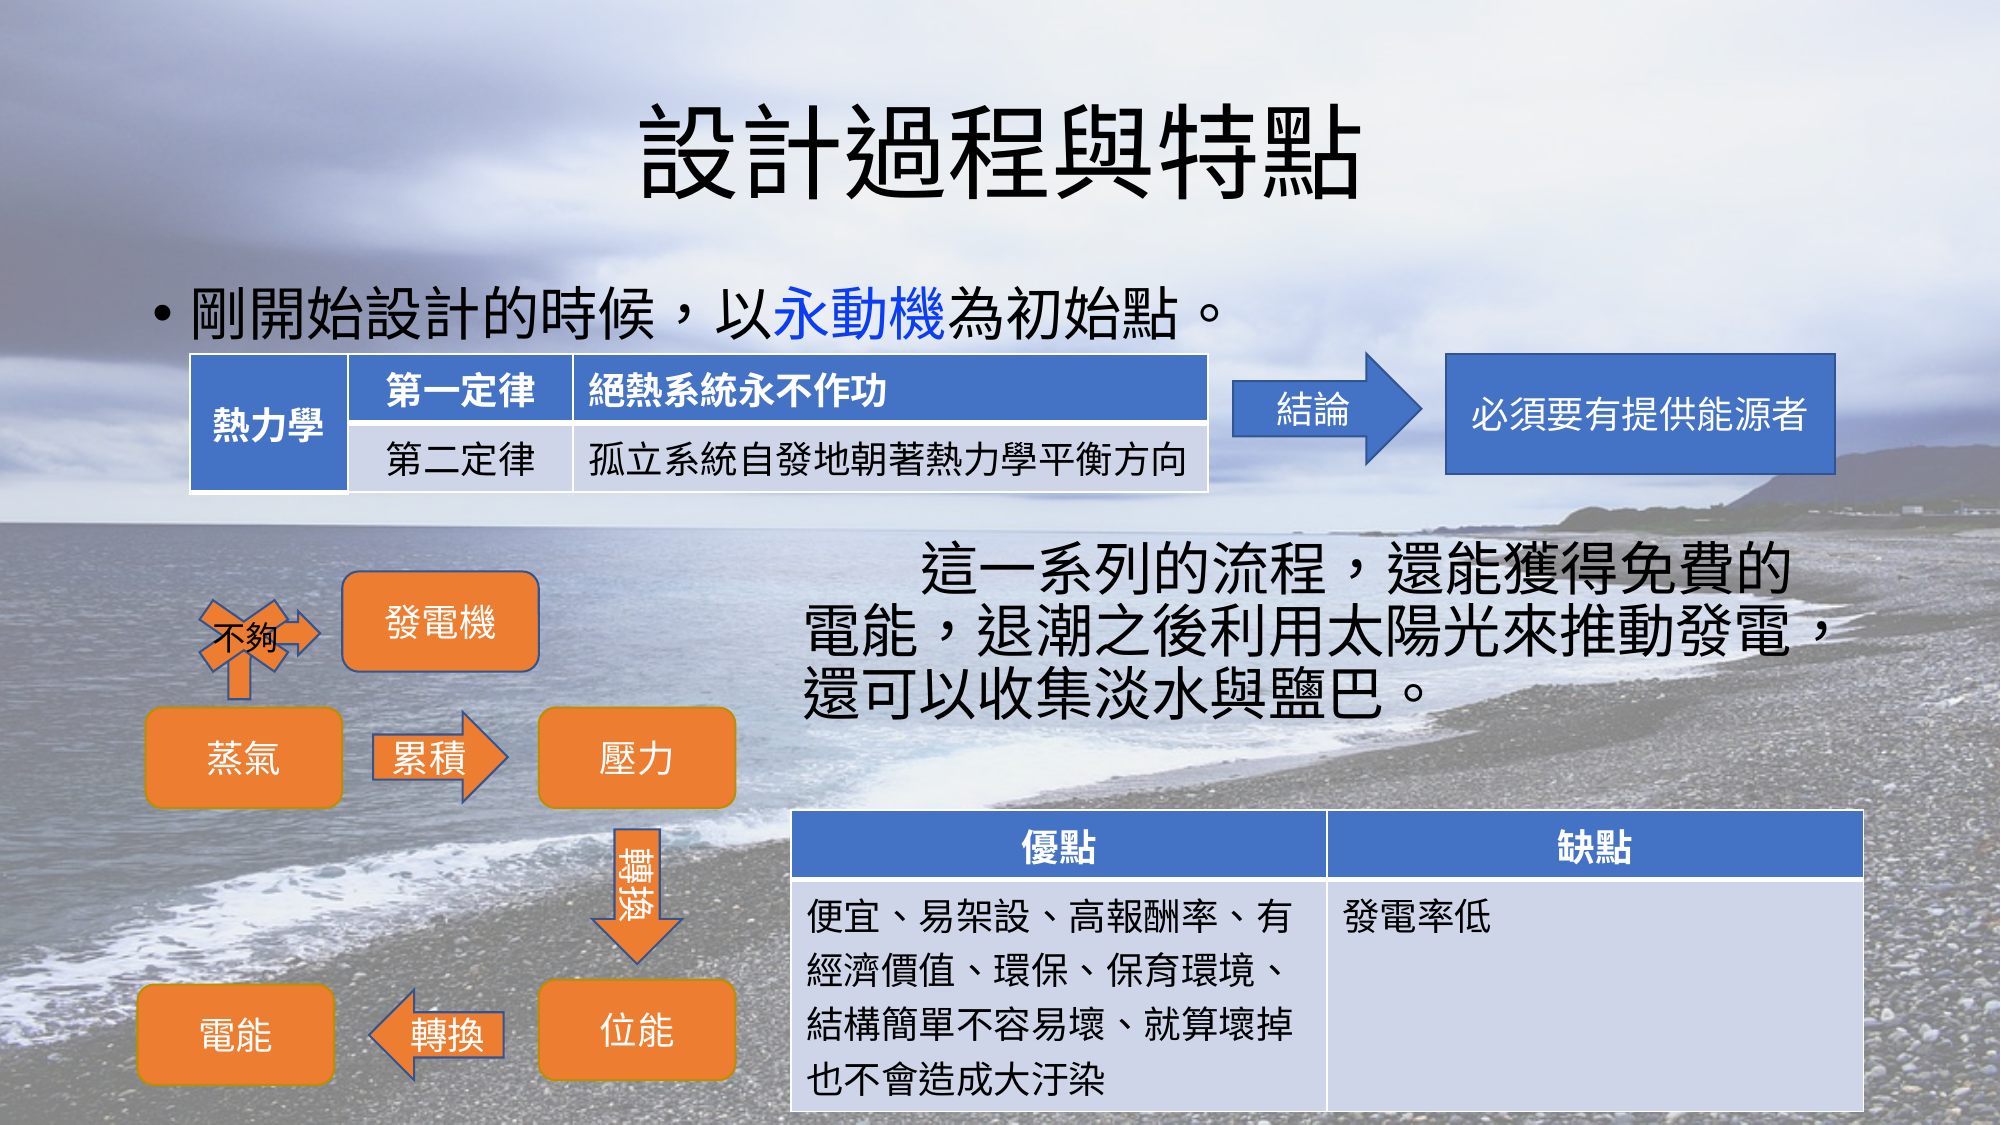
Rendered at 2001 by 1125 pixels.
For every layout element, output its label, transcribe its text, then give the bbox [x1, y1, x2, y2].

table_header 優點 [792, 811, 1326, 877]
list 剛開始設計的時候，以永動機為初始點。 這一系列的流程，還能獲得免費的電能，退潮之後利用太陽光來推動發電，還可以收集淡水與鹽巴。 [137, 277, 1863, 1014]
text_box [137, 571, 736, 1085]
text_box 結論 [1232, 351, 1423, 467]
table_cell 便宜、易架設、高報酬率、有經濟價值、環保、保育環境、結構簡單不容易壞、就算壞掉也不會造成大汙染 [792, 882, 1326, 1111]
table_cell 第二定律 [349, 426, 572, 491]
text_box 必須要有提供能源者 [1445, 353, 1836, 475]
table_cell 孤立系統自發地朝著熱力學平衡方向 [574, 426, 1207, 491]
table_header 缺點 [1328, 811, 1863, 877]
table_header 熱力學 [191, 355, 347, 490]
table_cell 發電率低 [1328, 882, 1863, 1111]
table_header 第一定律 [349, 355, 572, 420]
table_header 絕熱系統永不作功 [574, 355, 1207, 420]
title 設計過程與特點 [137, 59, 1863, 256]
